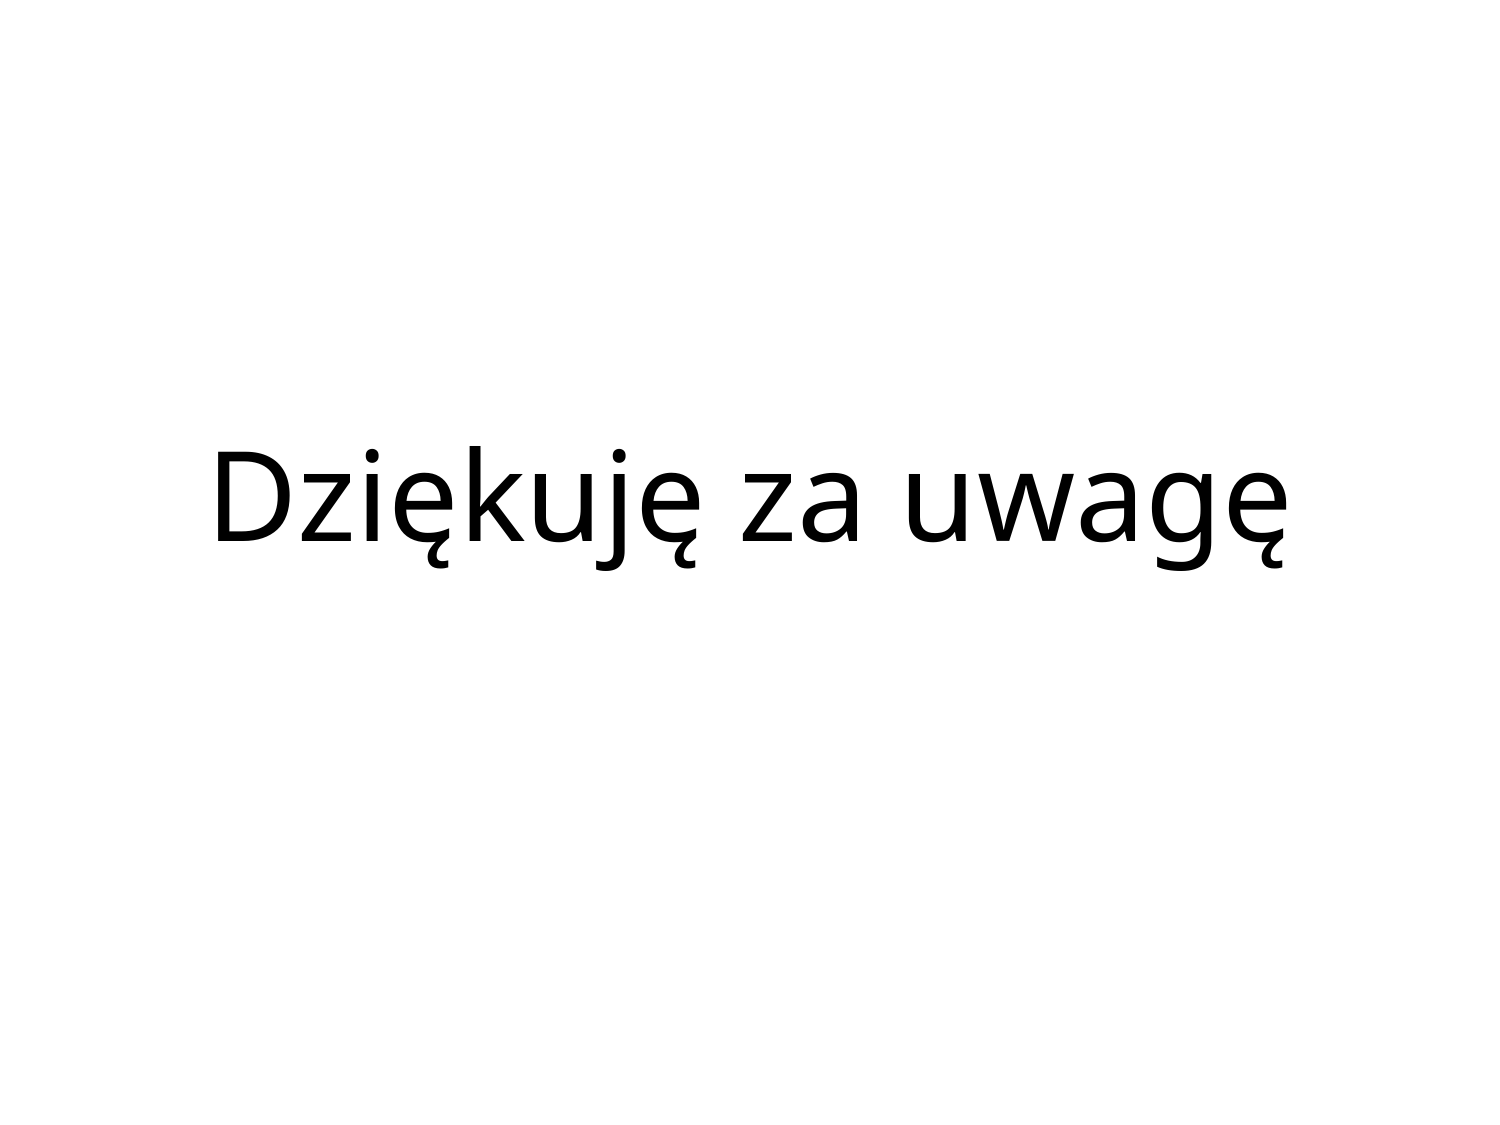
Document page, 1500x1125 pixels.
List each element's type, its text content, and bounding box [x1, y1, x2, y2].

title Dziękuję za uwagę [112, 184, 1388, 576]
